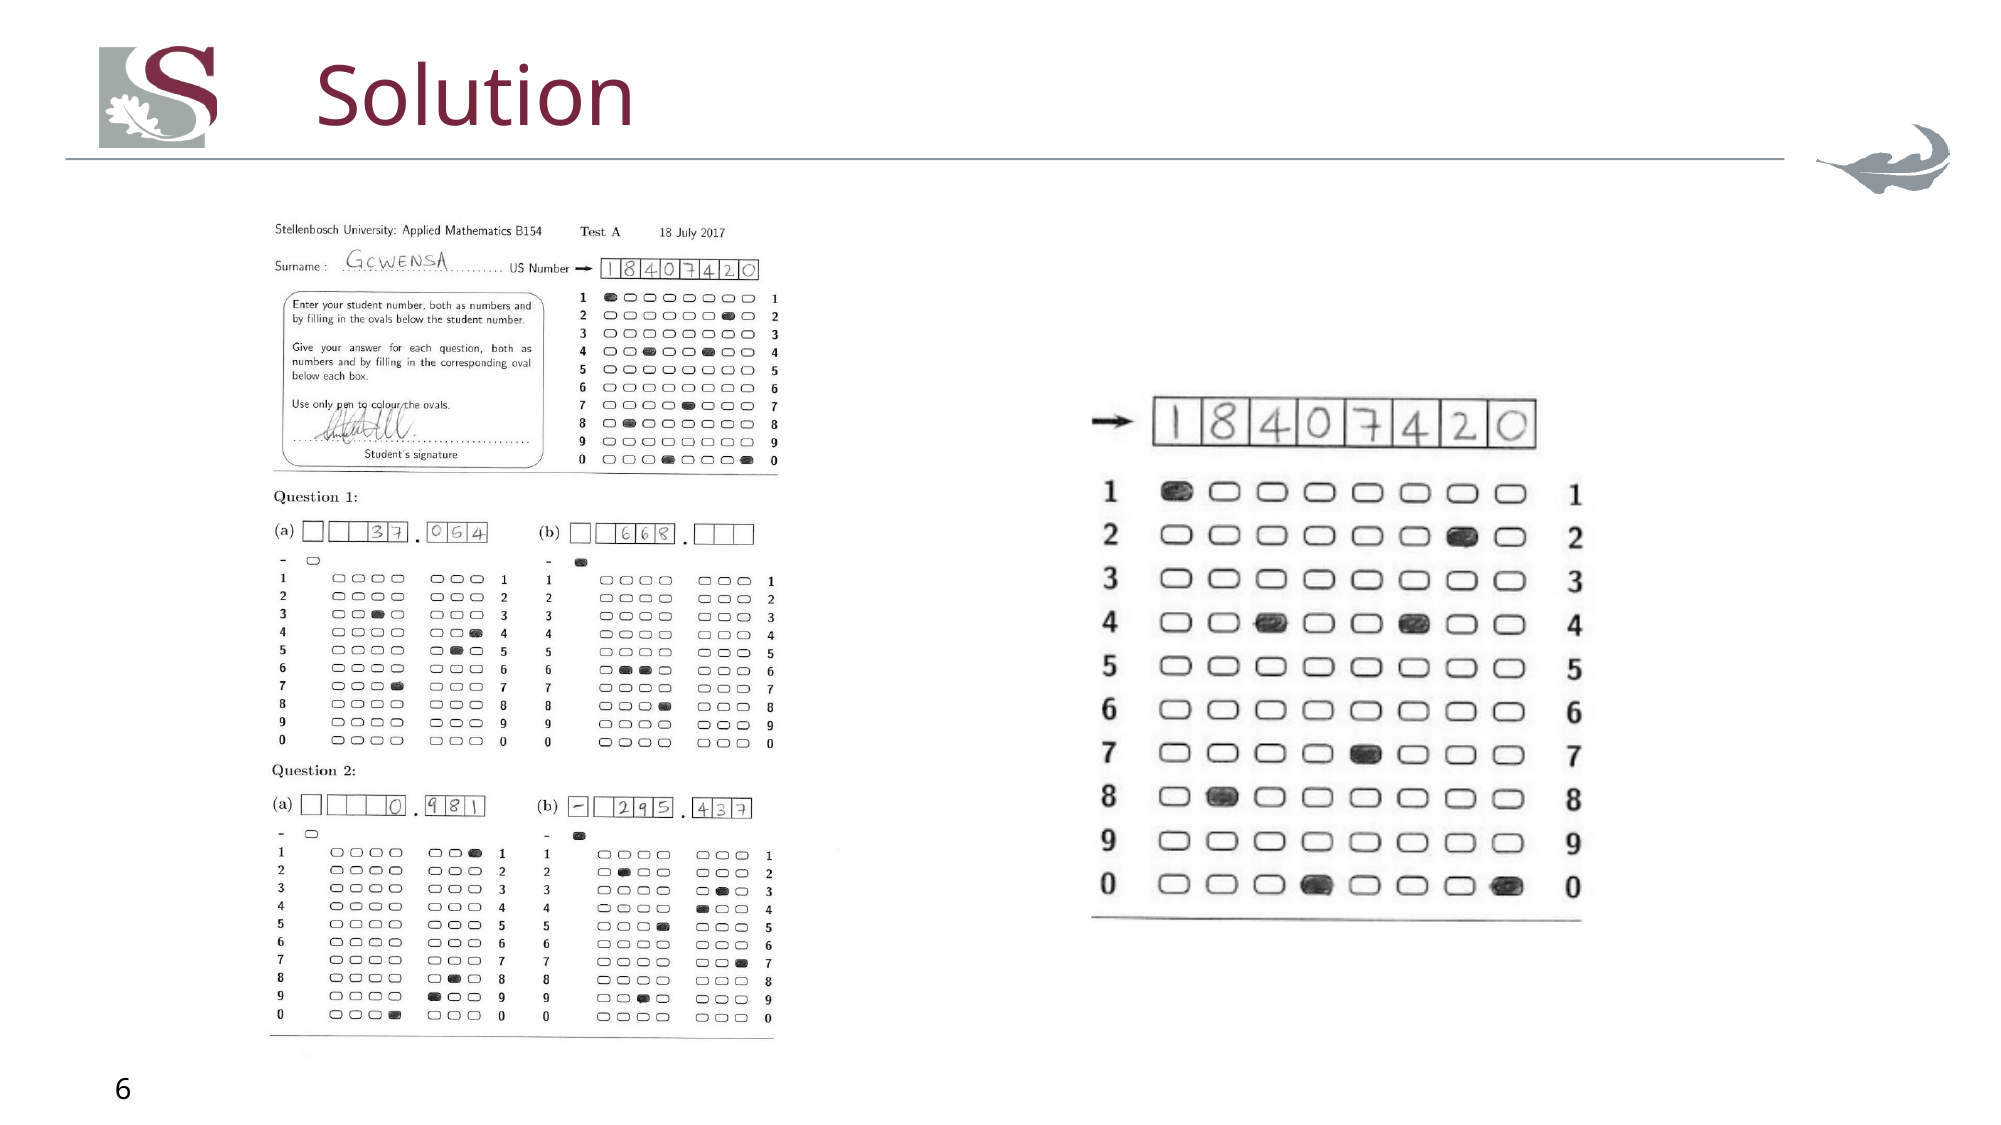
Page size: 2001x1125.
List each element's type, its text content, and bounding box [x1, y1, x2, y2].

slide_number 6 [99, 1062, 517, 1125]
picture [1816, 124, 1950, 194]
picture [1091, 389, 1598, 922]
title Solution [300, 42, 1767, 150]
picture [99, 46, 217, 148]
picture [226, 189, 856, 1085]
